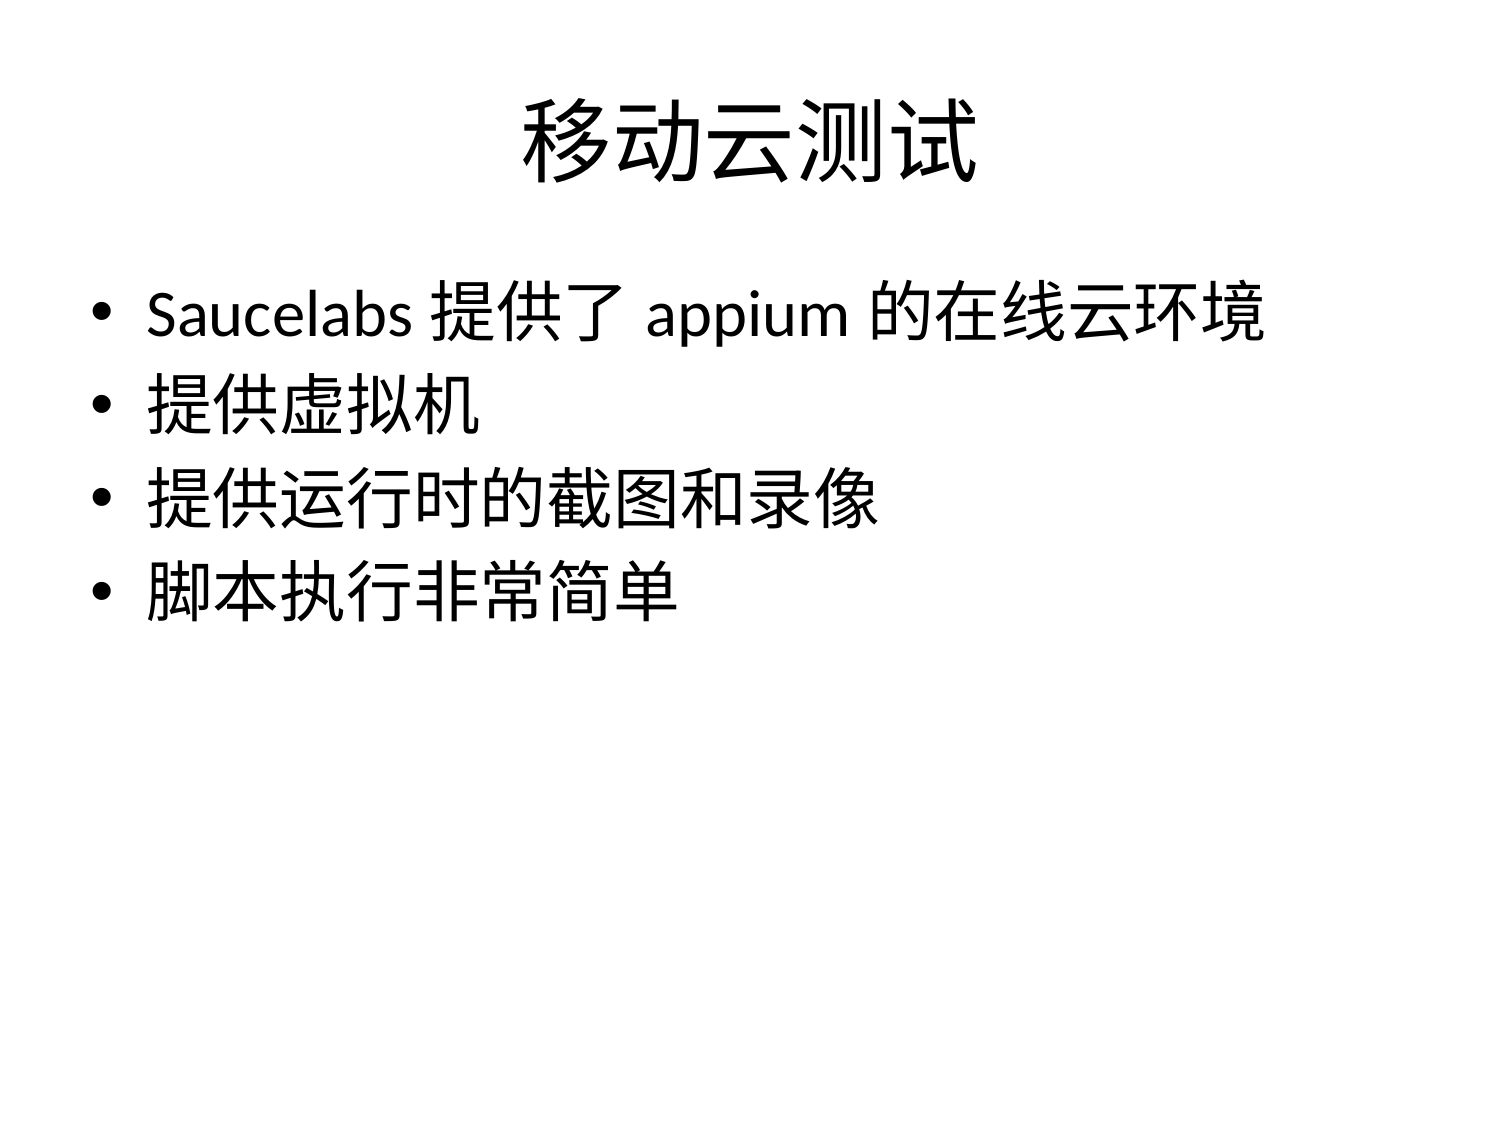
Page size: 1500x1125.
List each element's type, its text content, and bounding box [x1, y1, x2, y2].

list Saucelabs提供了appium的在线云环境 提供虚拟机 提供运行时的截图和录像 脚本执行非常简单 [75, 262, 1425, 1005]
title 移动云测试 [75, 45, 1425, 233]
